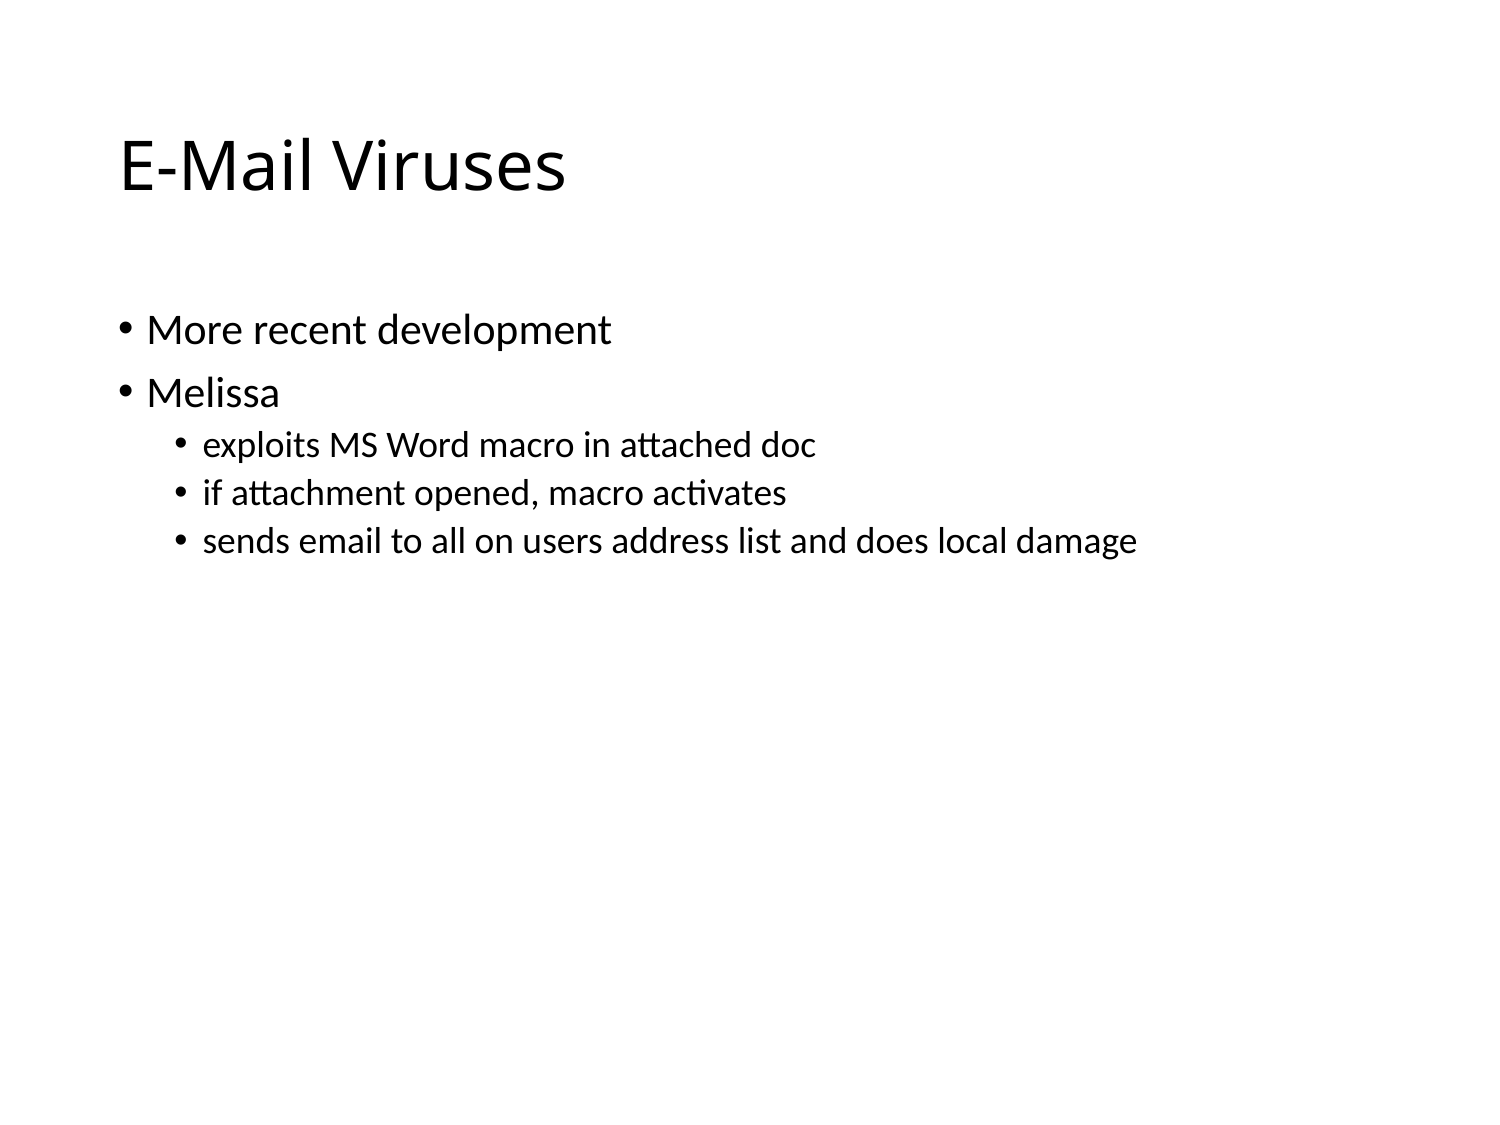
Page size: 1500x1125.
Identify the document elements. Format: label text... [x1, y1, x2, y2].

list More recent development Melissa exploits MS Word macro in attached doc if attachment opened, macro activates sends email to all on users address list and does local damage [102, 299, 1398, 1014]
title E-Mail Viruses [102, 59, 1398, 278]
